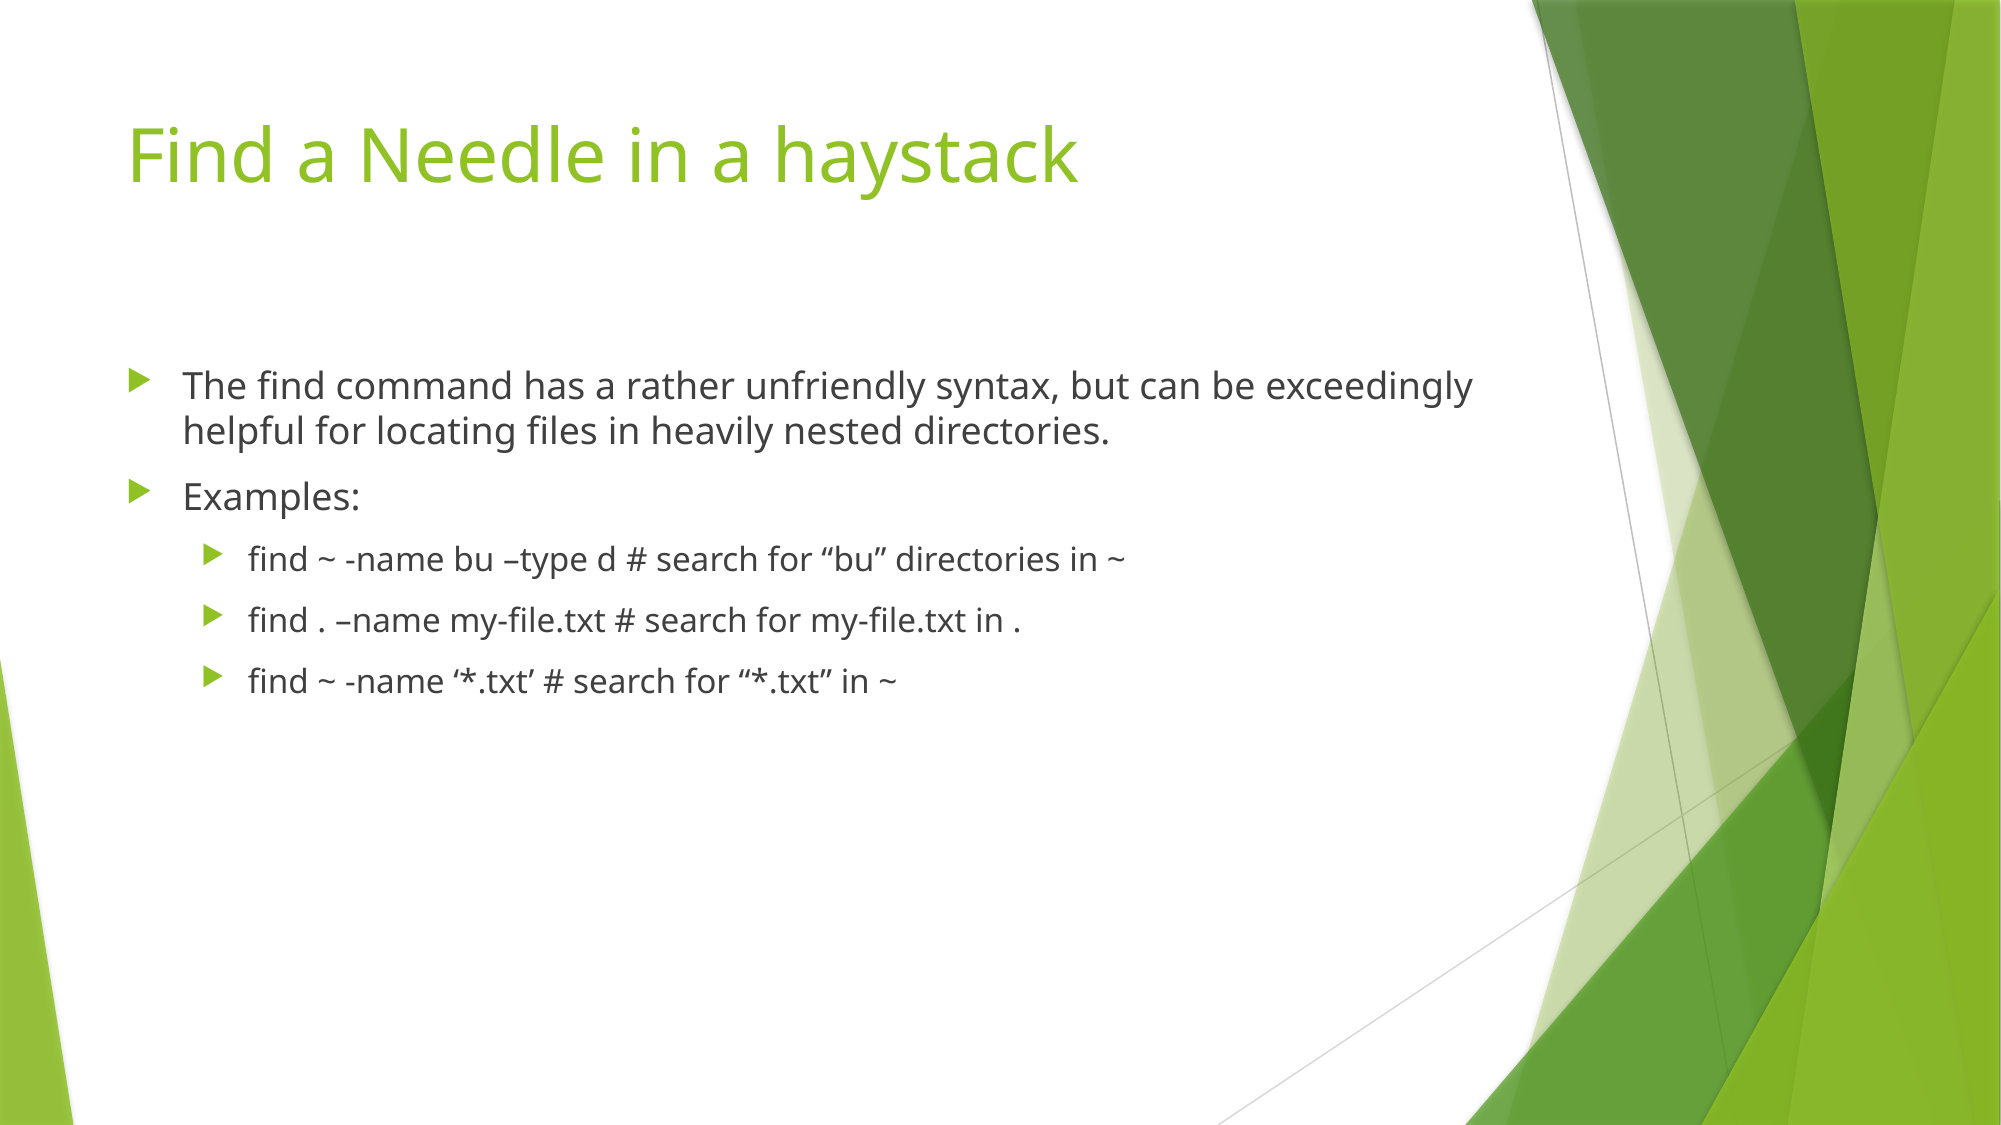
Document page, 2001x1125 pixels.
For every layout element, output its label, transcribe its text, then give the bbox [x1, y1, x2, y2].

title Find a Needle in a haystack [111, 99, 1522, 317]
list The find command has a rather unfriendly syntax, but can be exceedingly helpful for locating files in heavily nested directories. Examples: find ~ -name bu –type d # search for “bu” directories in ~ find . –name my-file.txt # search for my-file.txt in . find ~ -name ‘*.txt’ # search for “*.txt” in ~ [111, 354, 1522, 992]
